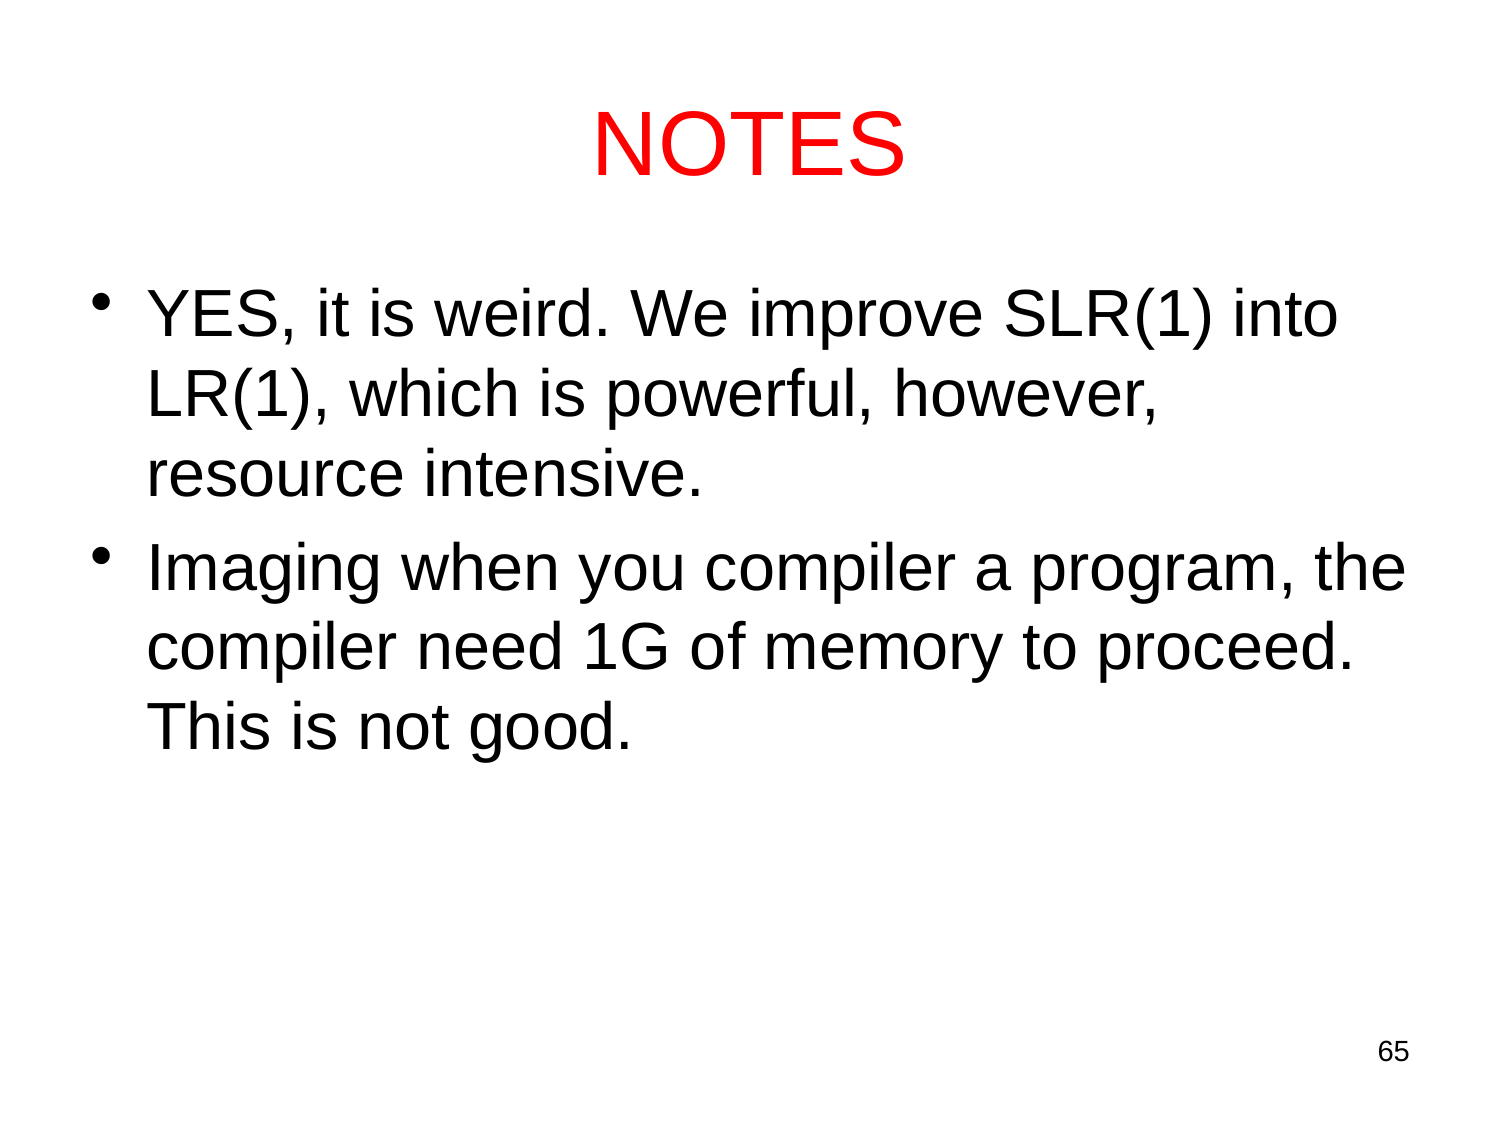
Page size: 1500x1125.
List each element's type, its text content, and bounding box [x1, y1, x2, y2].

title NOTES [75, 45, 1425, 233]
list YES, it is weird. We improve SLR(1) into LR(1), which is powerful, however, resource intensive. Imaging when you compiler a program, the compiler need 1G of memory to proceed. This is not good. [75, 262, 1425, 1005]
slide_number 65 [1074, 1024, 1426, 1103]
